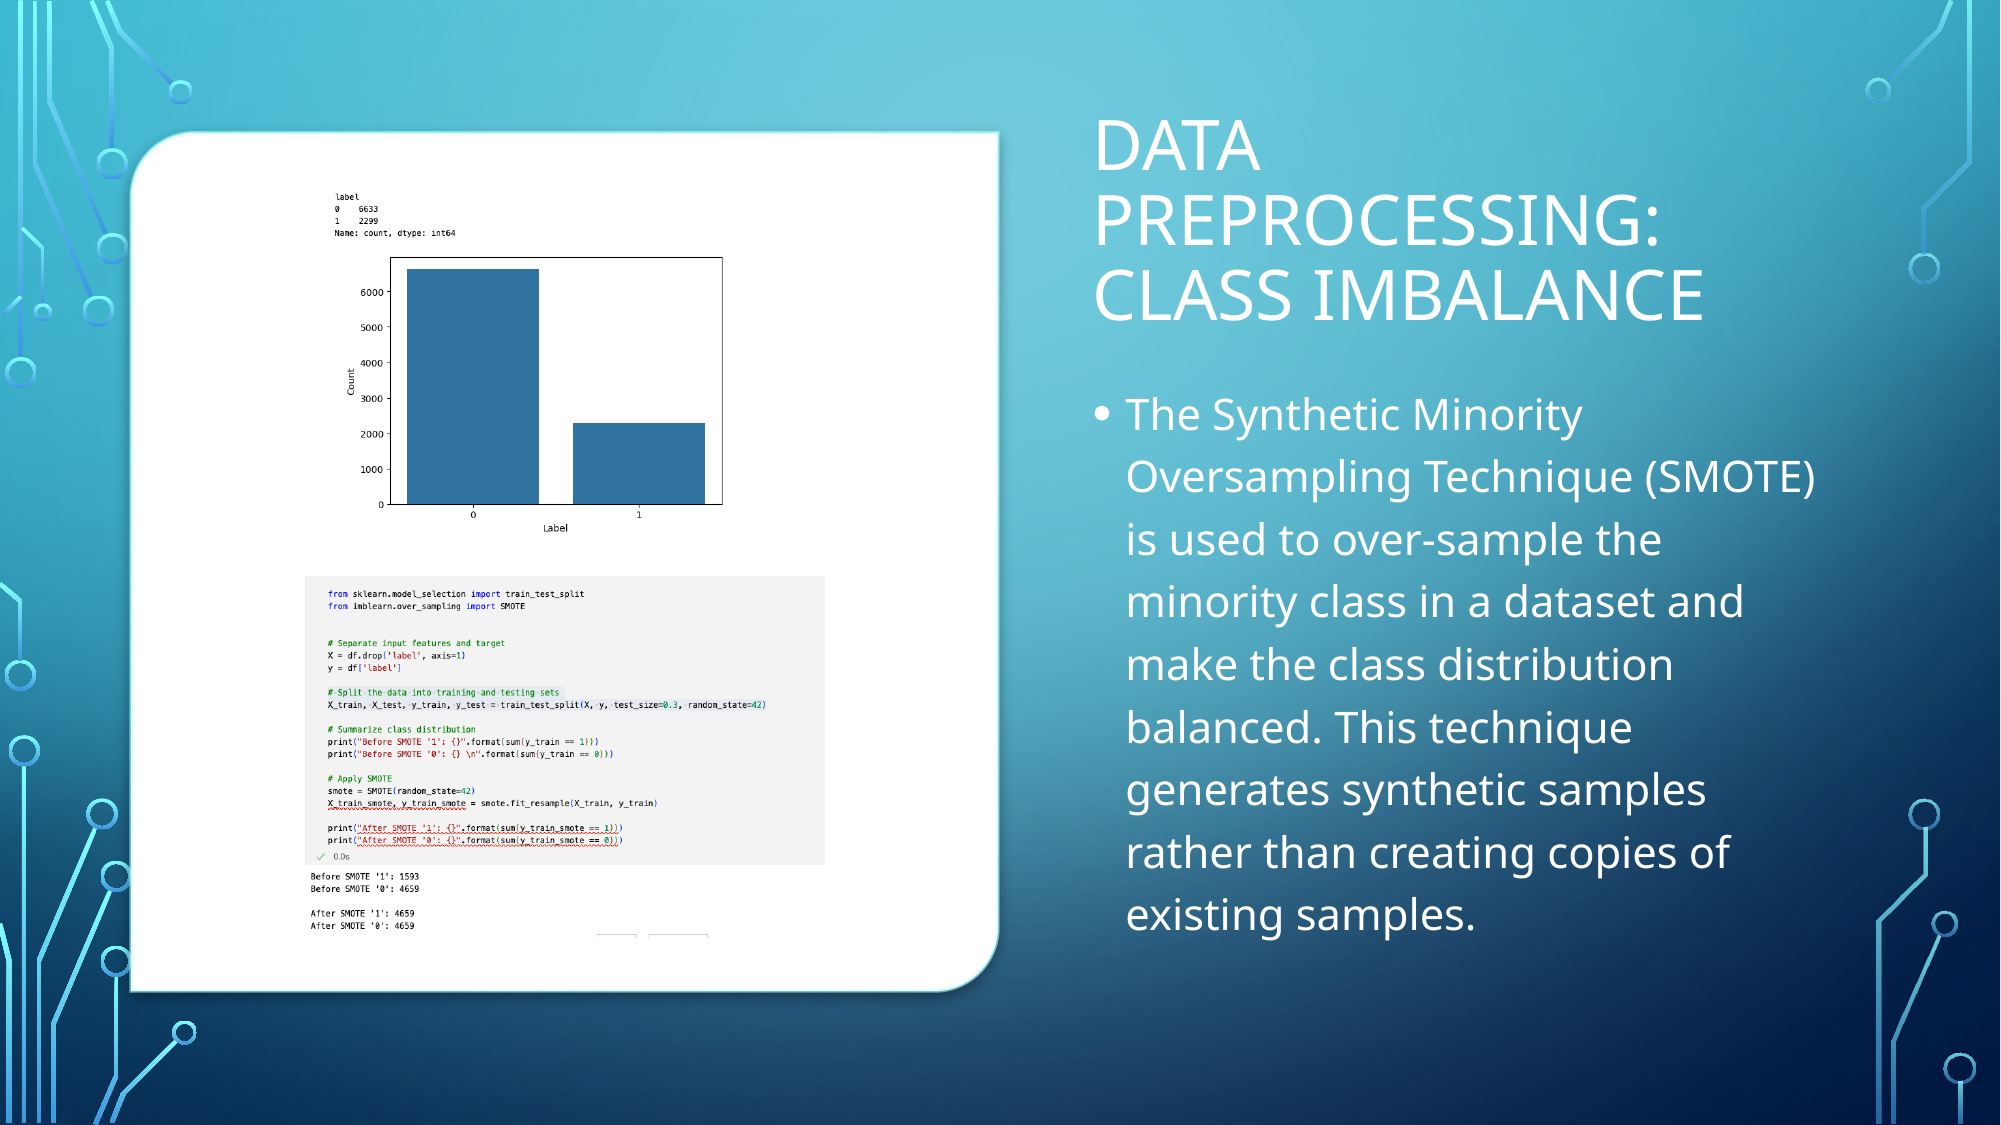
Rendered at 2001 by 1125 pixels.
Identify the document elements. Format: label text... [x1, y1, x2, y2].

list The Synthetic Minority Oversampling Technique (SMOTE) is used to over-sample the minority class in a dataset and make the class distribution balanced. This technique generates synthetic samples rather than creating copies of existing samples. [1077, 369, 1857, 950]
text_box [129, 131, 1000, 993]
picture [302, 575, 825, 938]
title Data Preprocessing: Class Imbalance [1077, 101, 1857, 344]
picture [328, 187, 799, 550]
